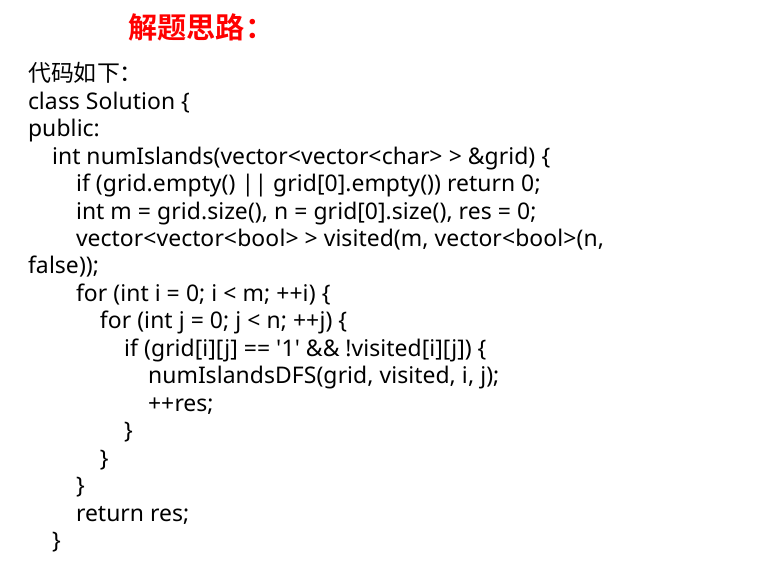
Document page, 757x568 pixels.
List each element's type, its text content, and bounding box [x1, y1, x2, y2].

title 解题思路： [128, 8, 757, 45]
list 代码如下： class Solution { public: int numIslands(vector<vector<char> > &grid) { if (grid.empty() || grid[0].empty()) return 0; int m = grid.size(), n = grid[0].size(), res = 0; vector<vector<bool> > visited(m, vector<bool>(n, false)); for (int i = 0; i < m; ++i) { for (int j = 0; j < n; ++j) { if (grid[i][j] == '1' && !visited[i][j]) { numIslandsDFS(grid, visited, i, j); ++res; } } } return res; } [28, 58, 679, 559]
